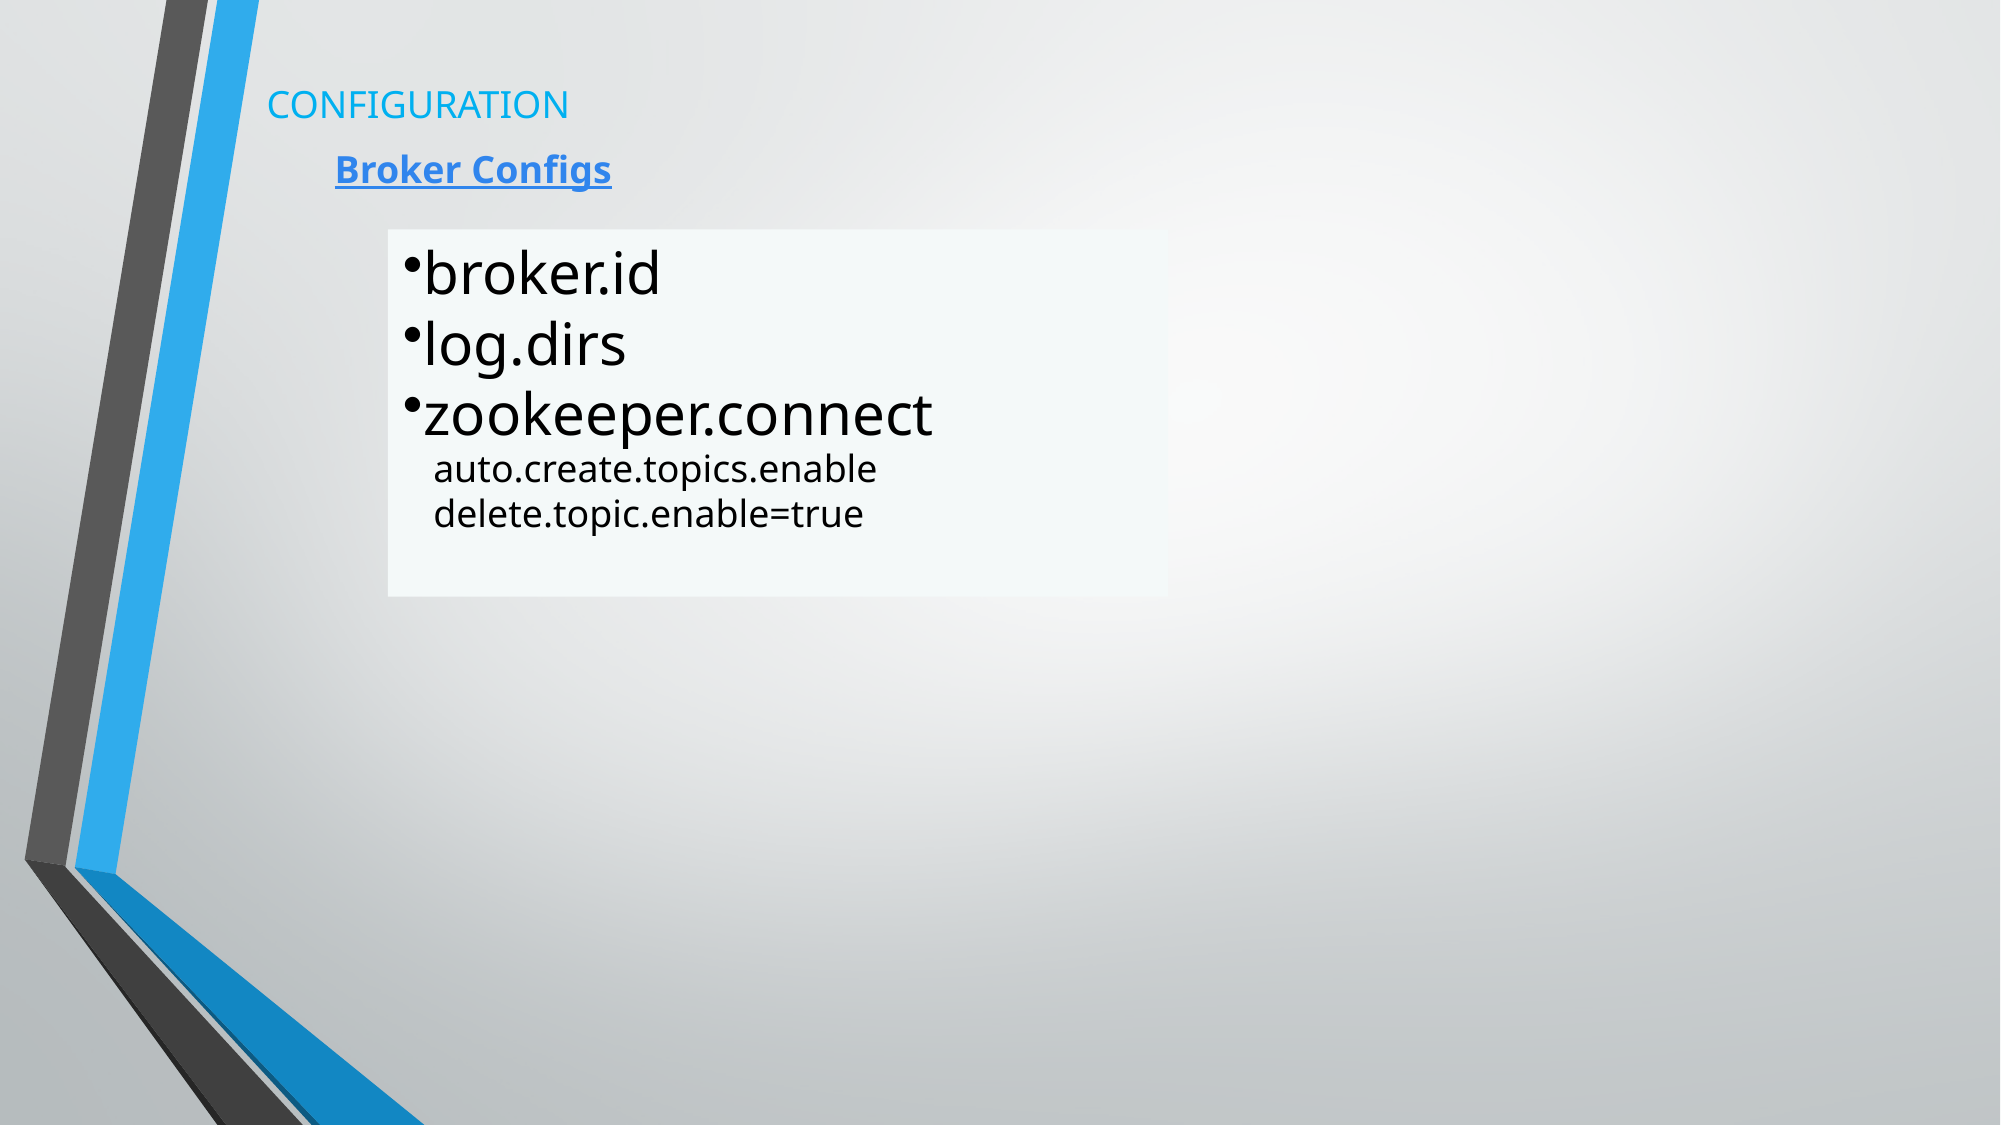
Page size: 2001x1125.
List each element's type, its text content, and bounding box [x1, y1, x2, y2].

text_box auto.create.topics.enable delete.topic.enable=true [418, 437, 972, 588]
text_box broker.id log.dirs zookeeper.connect [387, 229, 1169, 597]
text_box Broker Configs [319, 138, 627, 205]
text_box CONFIGURATION [251, 73, 586, 133]
